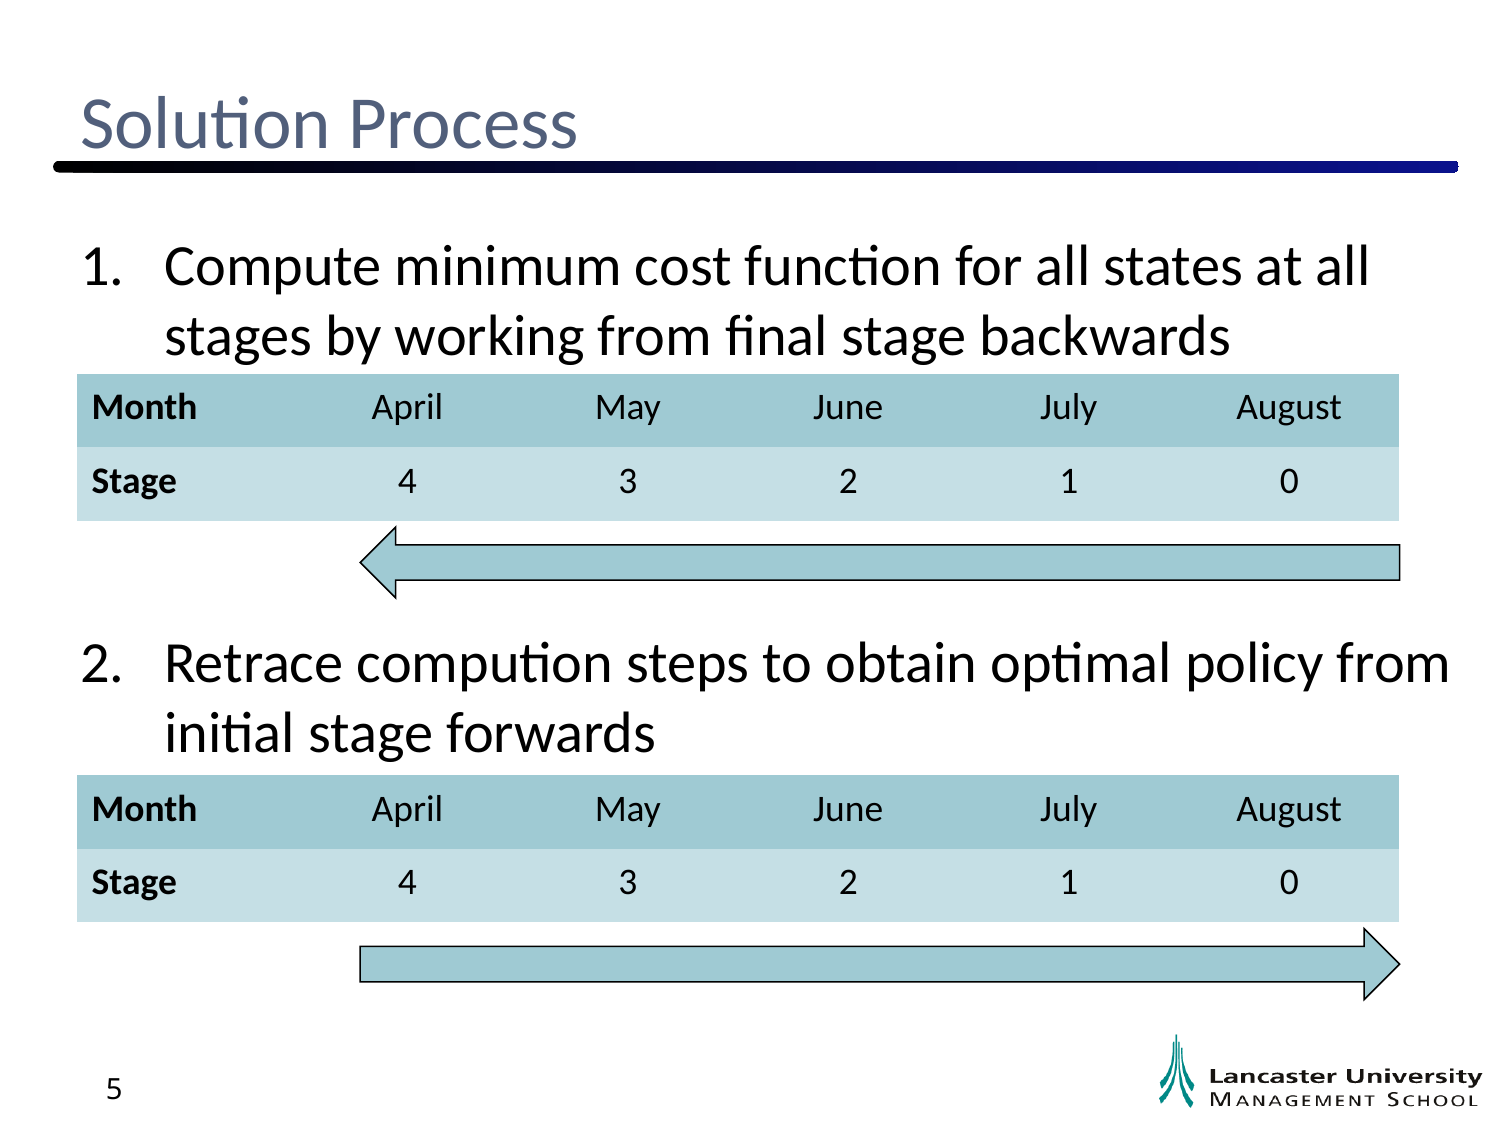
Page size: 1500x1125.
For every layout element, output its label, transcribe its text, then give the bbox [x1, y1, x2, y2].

table_header June [738, 775, 959, 849]
title Solution Process [64, 30, 1462, 172]
slide_number 5 [52, 1053, 138, 1118]
table_header May [518, 775, 738, 849]
table_header August [1179, 775, 1399, 849]
table_header April [297, 374, 518, 447]
text_box [360, 527, 1400, 598]
table_cell 4 [297, 849, 518, 922]
table_header July [959, 775, 1179, 849]
table_cell 4 [297, 447, 518, 521]
table_cell 3 [518, 447, 738, 521]
table_header April [297, 775, 518, 849]
table_header May [518, 374, 738, 447]
table_header Month [77, 374, 297, 447]
table_header August [1179, 374, 1399, 447]
picture [1158, 1034, 1483, 1108]
table_cell 0 [1179, 447, 1399, 521]
text_box [360, 928, 1400, 1000]
table_cell 0 [1179, 849, 1399, 922]
table_header June [738, 374, 959, 447]
table_header Month [77, 775, 297, 849]
table_cell Stage [77, 849, 297, 922]
table_cell 3 [518, 849, 738, 922]
table_cell 2 [738, 849, 959, 922]
table_cell Stage [77, 447, 297, 521]
table_cell 2 [738, 447, 959, 521]
table_cell 1 [959, 849, 1179, 922]
table_header July [959, 374, 1179, 447]
list Compute minimum cost function for all states at all stages by working from final stage backwards Retrace compution steps to obtain optimal policy from initial stage forwards [64, 219, 1476, 1001]
table_cell 1 [959, 447, 1179, 521]
